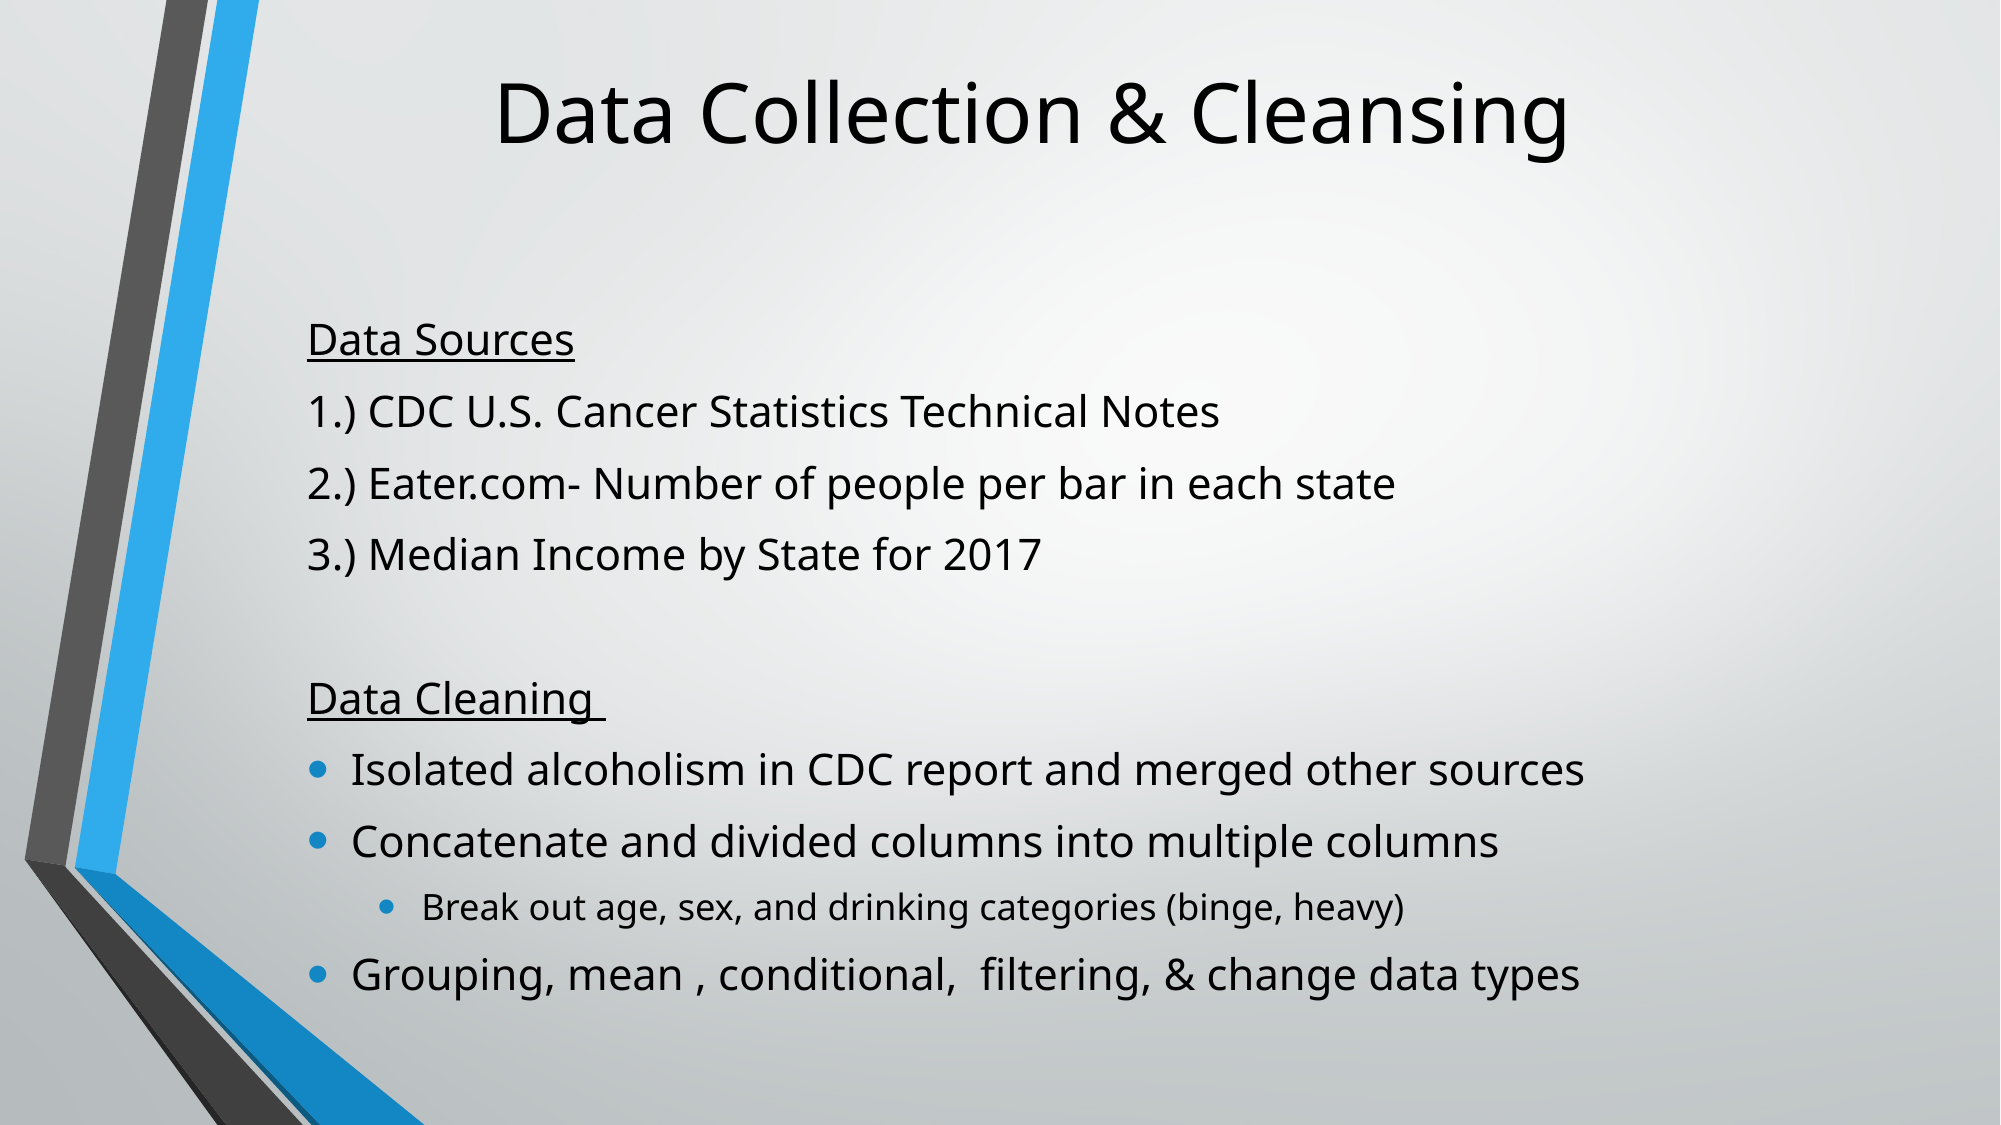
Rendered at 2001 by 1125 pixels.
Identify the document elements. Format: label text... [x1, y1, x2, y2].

list Data Sources 1.) CDC U.S. Cancer Statistics Technical Notes 2.) Eater.com- Number of people per bar in each state 3.) Median Income by State for 2017 Data Cleaning Isolated alcoholism in CDC report and merged other sources Concatenate and divided columns into multiple columns Break out age, sex, and drinking categories (binge, heavy) Grouping, mean , conditional, filtering, & change data types [291, 233, 1863, 1014]
title Data Collection & Cleansing [203, 24, 1863, 198]
